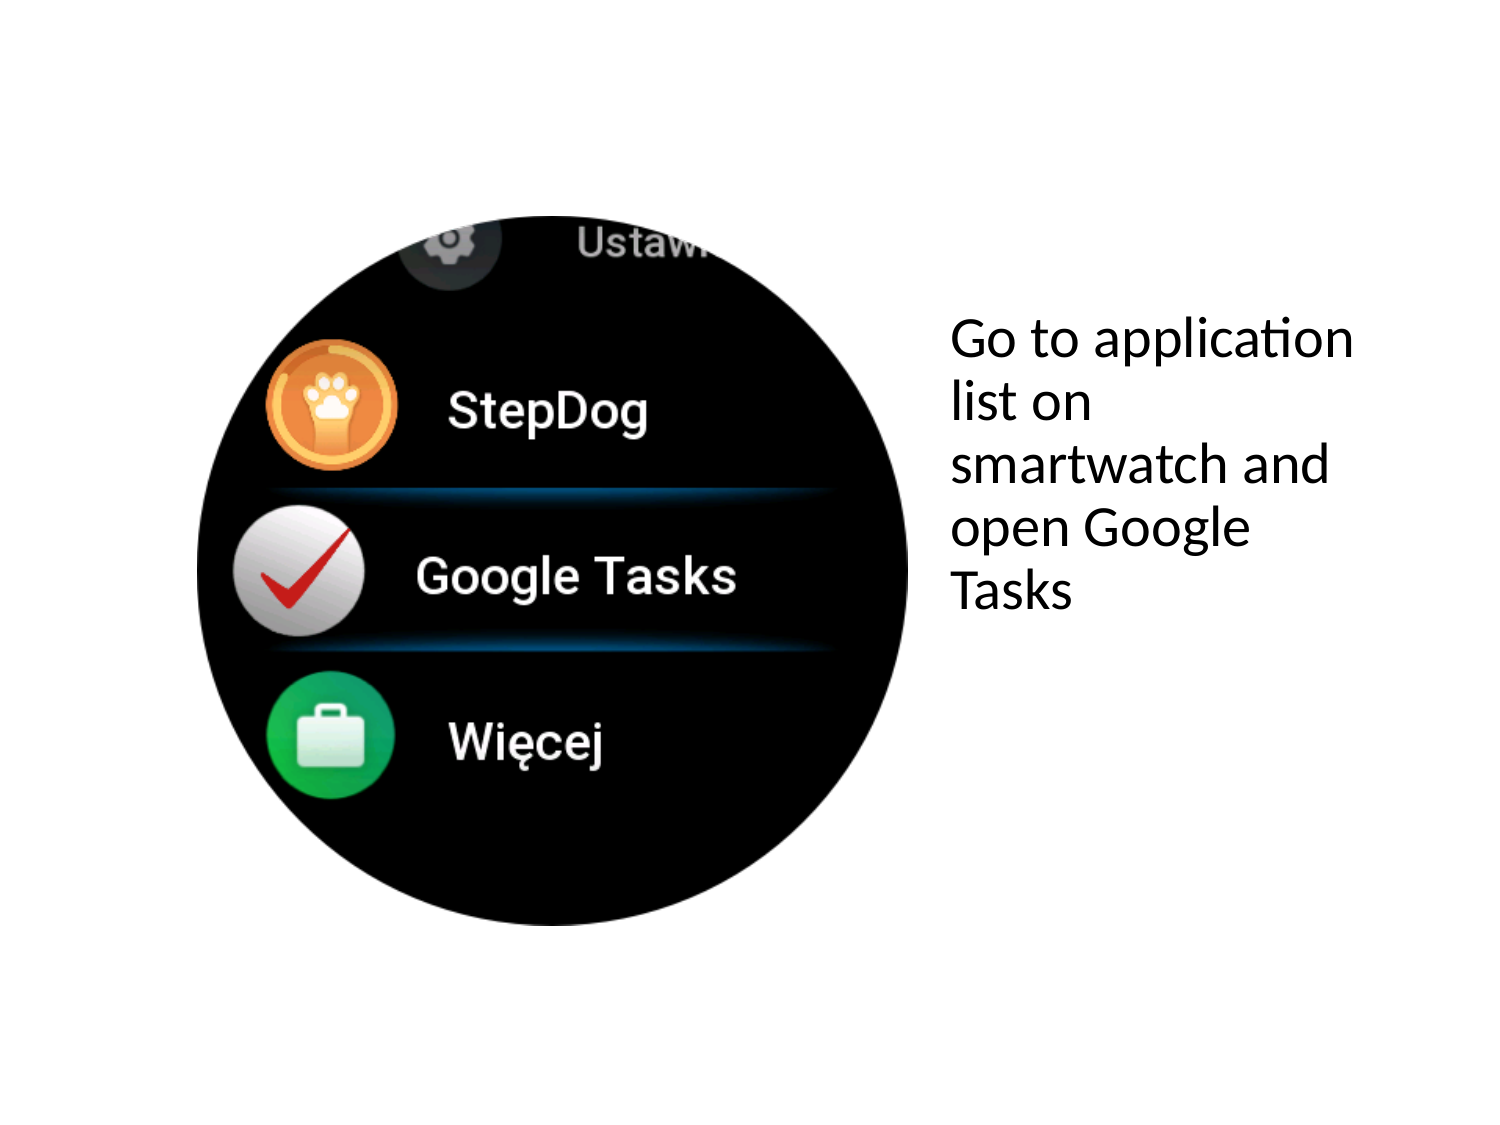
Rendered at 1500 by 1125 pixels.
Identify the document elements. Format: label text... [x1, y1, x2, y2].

picture [197, 216, 908, 926]
list Go to application list on smartwatch and open Google Tasks [935, 299, 1397, 1014]
